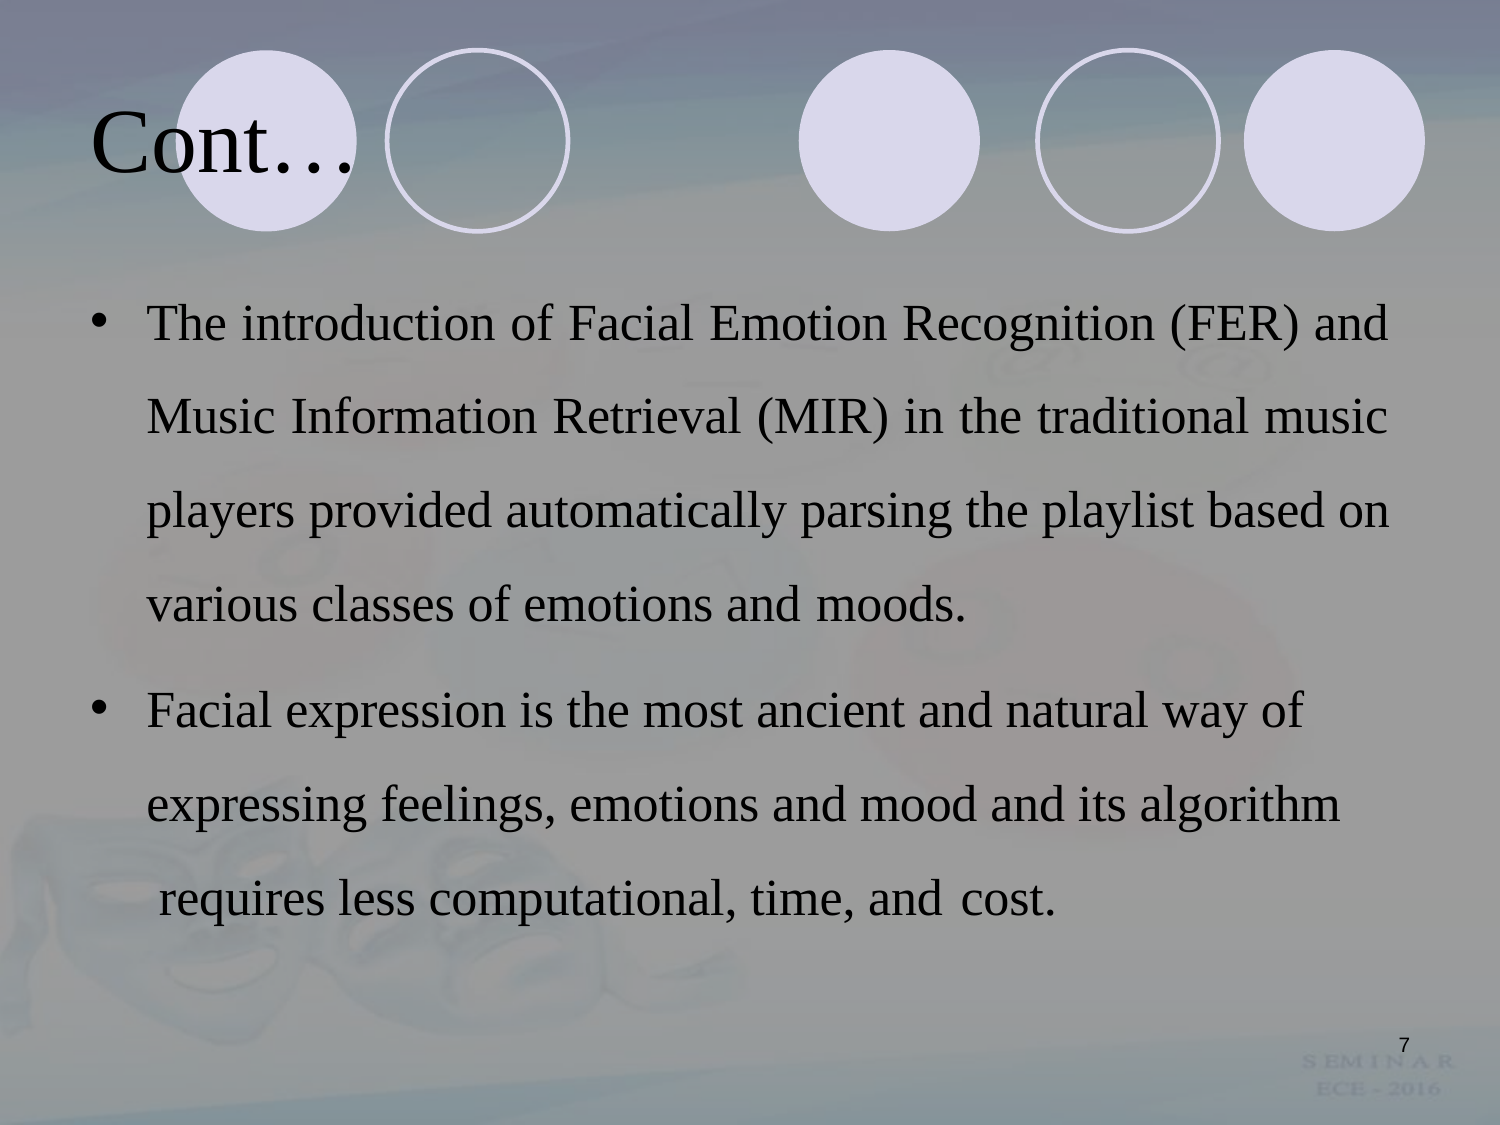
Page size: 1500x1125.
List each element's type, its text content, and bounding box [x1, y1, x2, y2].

text_box The introduction of Facial Emotion Recognition (FER) and Music Information Retrieval (MIR) in the traditional music players provided automatically parsing the playlist based on various classes of emotions and moods. Facial expression is the most ancient and natural way of expressing feelings, emotions and mood and its algorithm requires less computational, time, and cost. [87, 254, 1405, 926]
title Cont… [87, 78, 363, 269]
picture [0, 0, 1500, 1125]
text_box 7 [1394, 1032, 1415, 1058]
